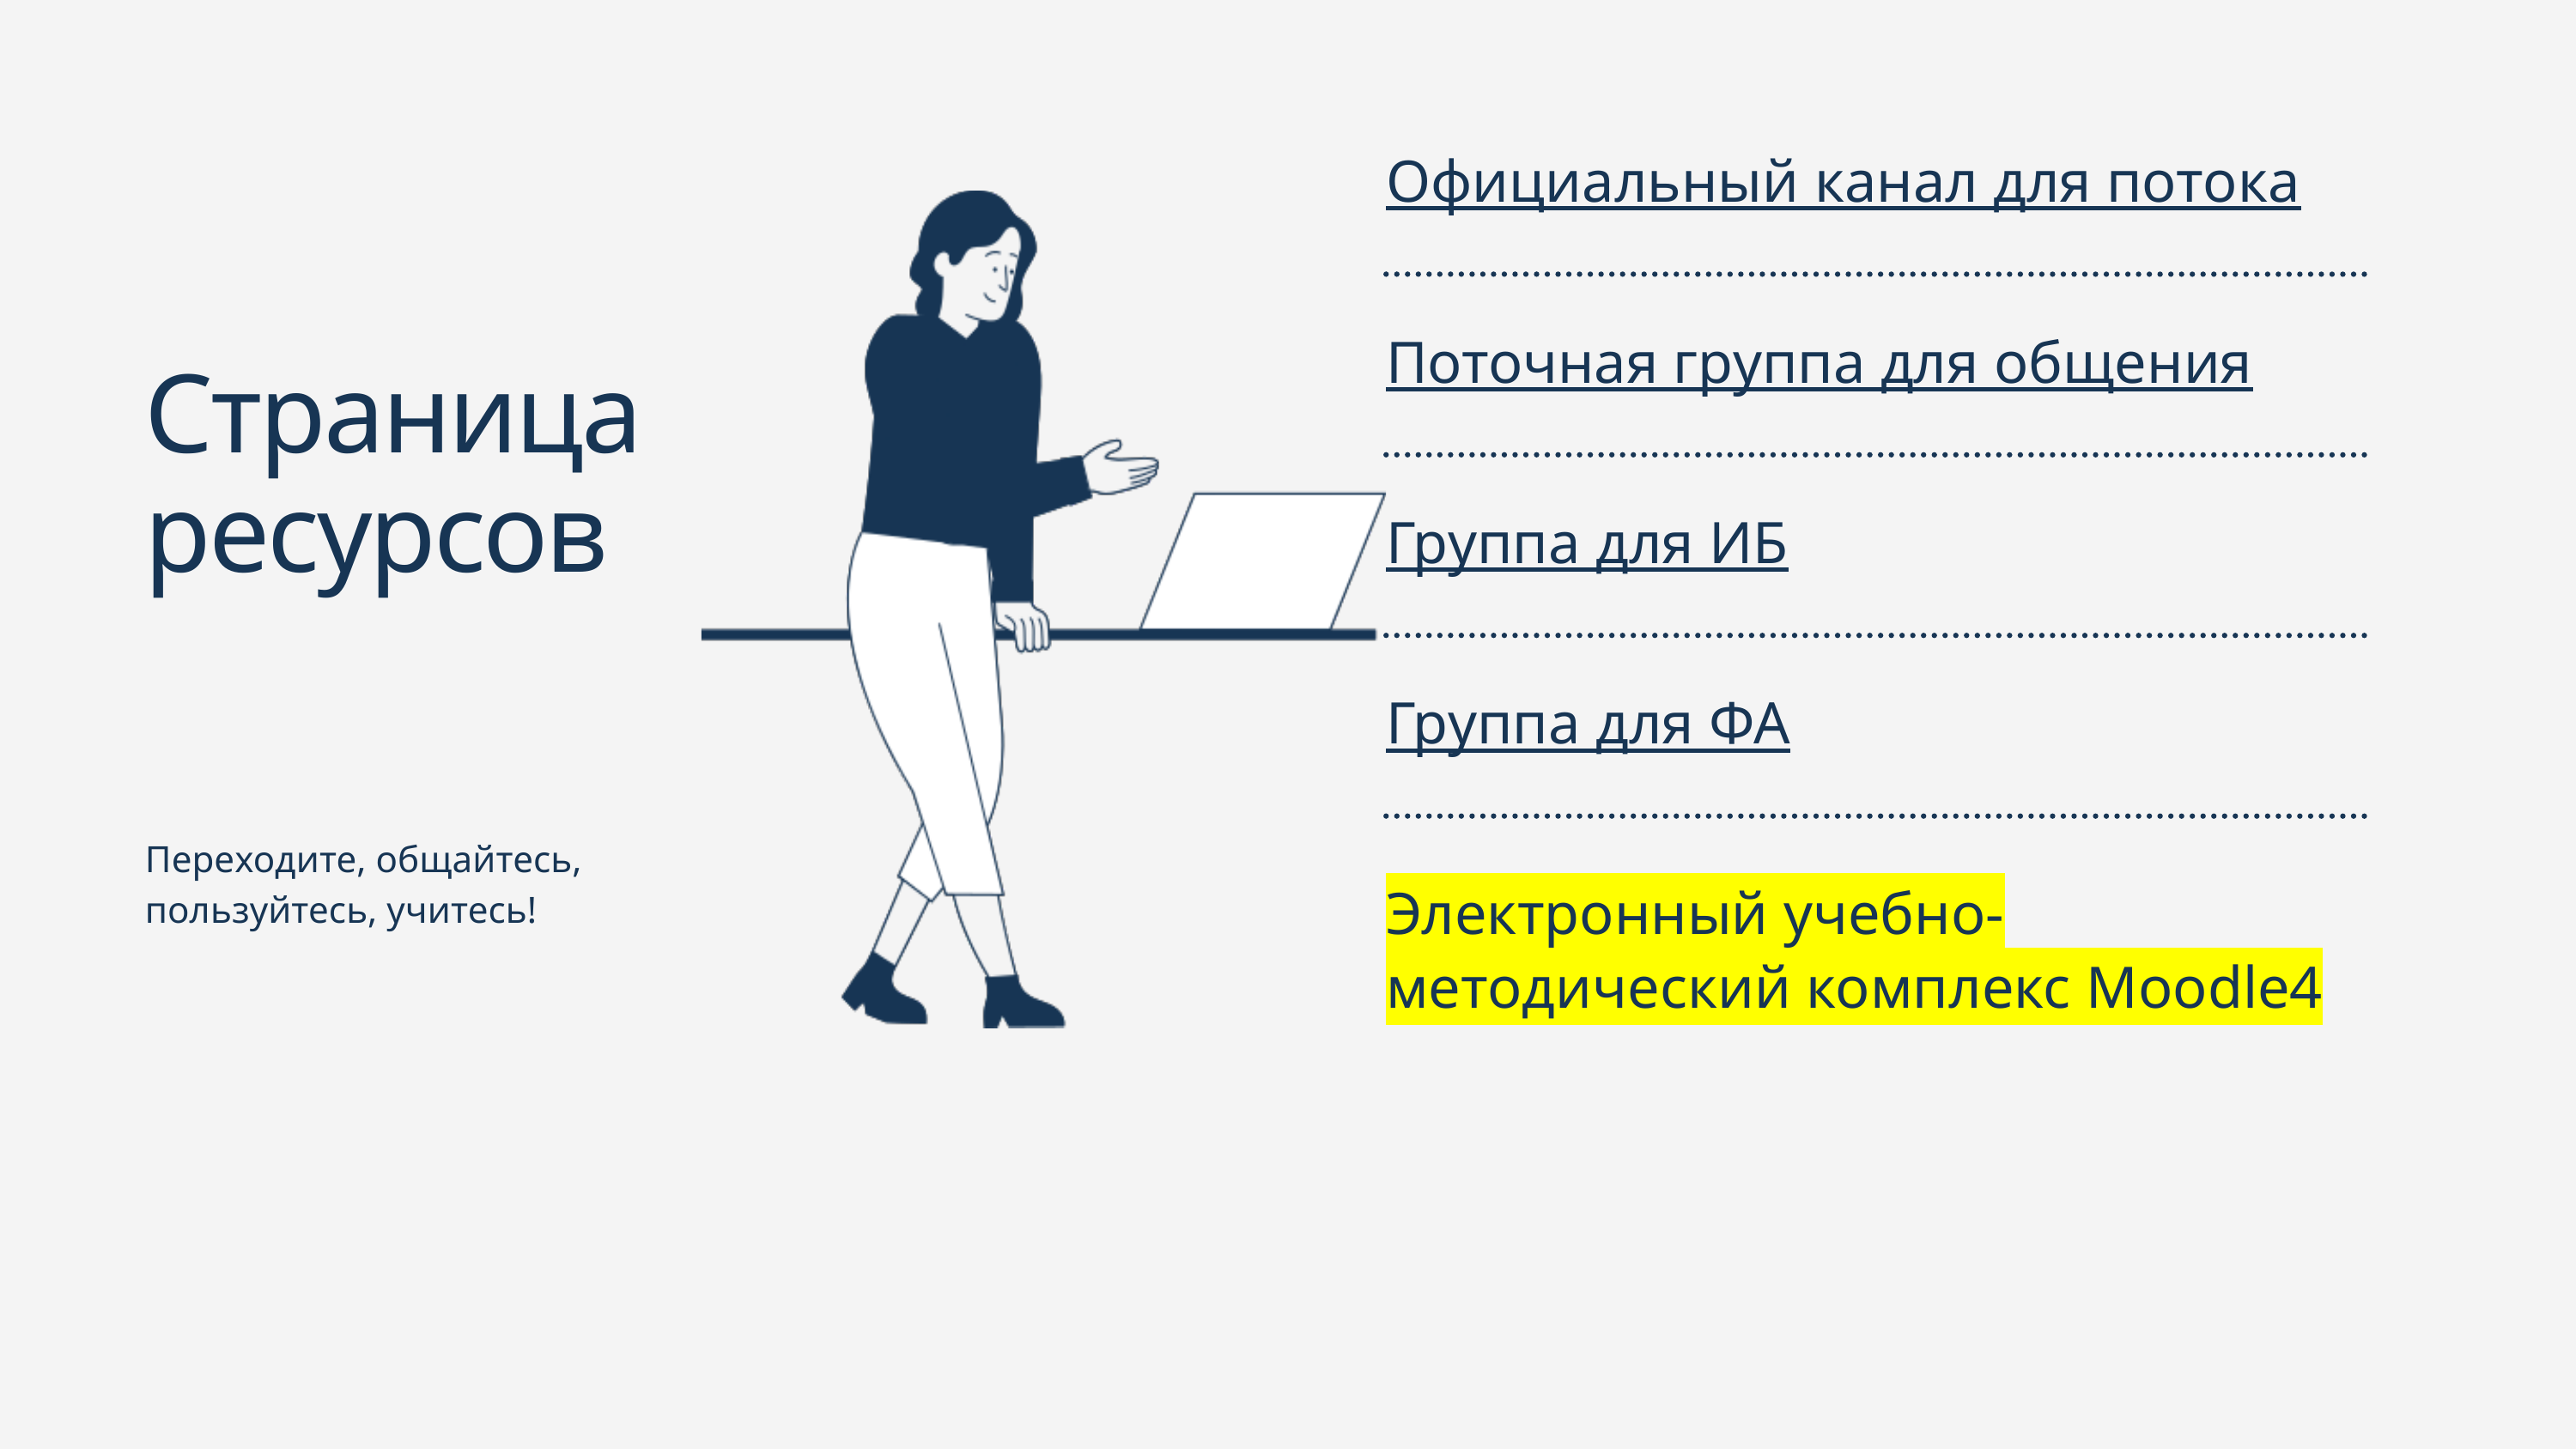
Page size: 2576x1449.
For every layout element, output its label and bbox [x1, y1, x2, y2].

text_box [144, 354, 858, 928]
text_box [701, 191, 1387, 1028]
text_box [1385, 148, 2366, 1019]
